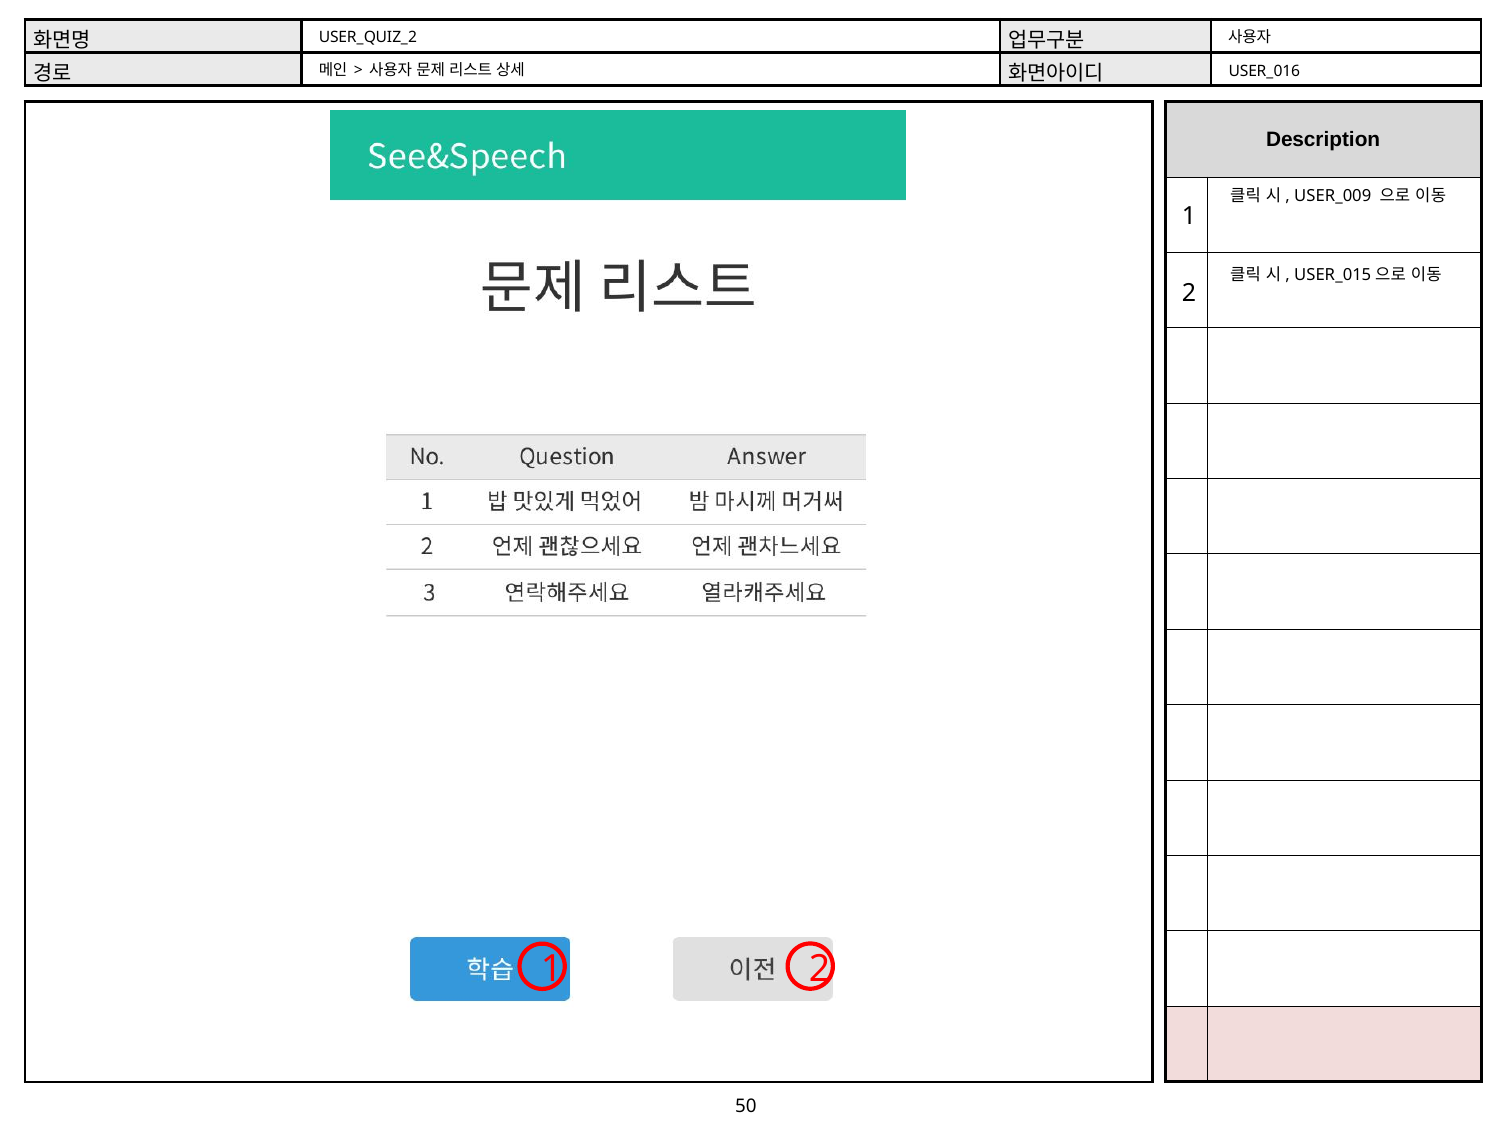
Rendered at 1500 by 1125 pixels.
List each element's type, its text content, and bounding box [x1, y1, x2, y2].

text_box 2 [1167, 269, 1207, 314]
picture [329, 110, 906, 1071]
list 메인 > 사용자 문제 리스트 상세 [303, 52, 999, 86]
list USER_QUIZ_2 [303, 19, 999, 52]
list 사용자 [1213, 19, 1482, 53]
text_box 1 [1167, 192, 1207, 237]
list USER_016 [1213, 53, 1482, 88]
text_box 클릭 시, USER_015으로 이동 [1215, 256, 1500, 292]
text_box 클릭 시, USER_009 으로 이동 [1215, 177, 1500, 213]
